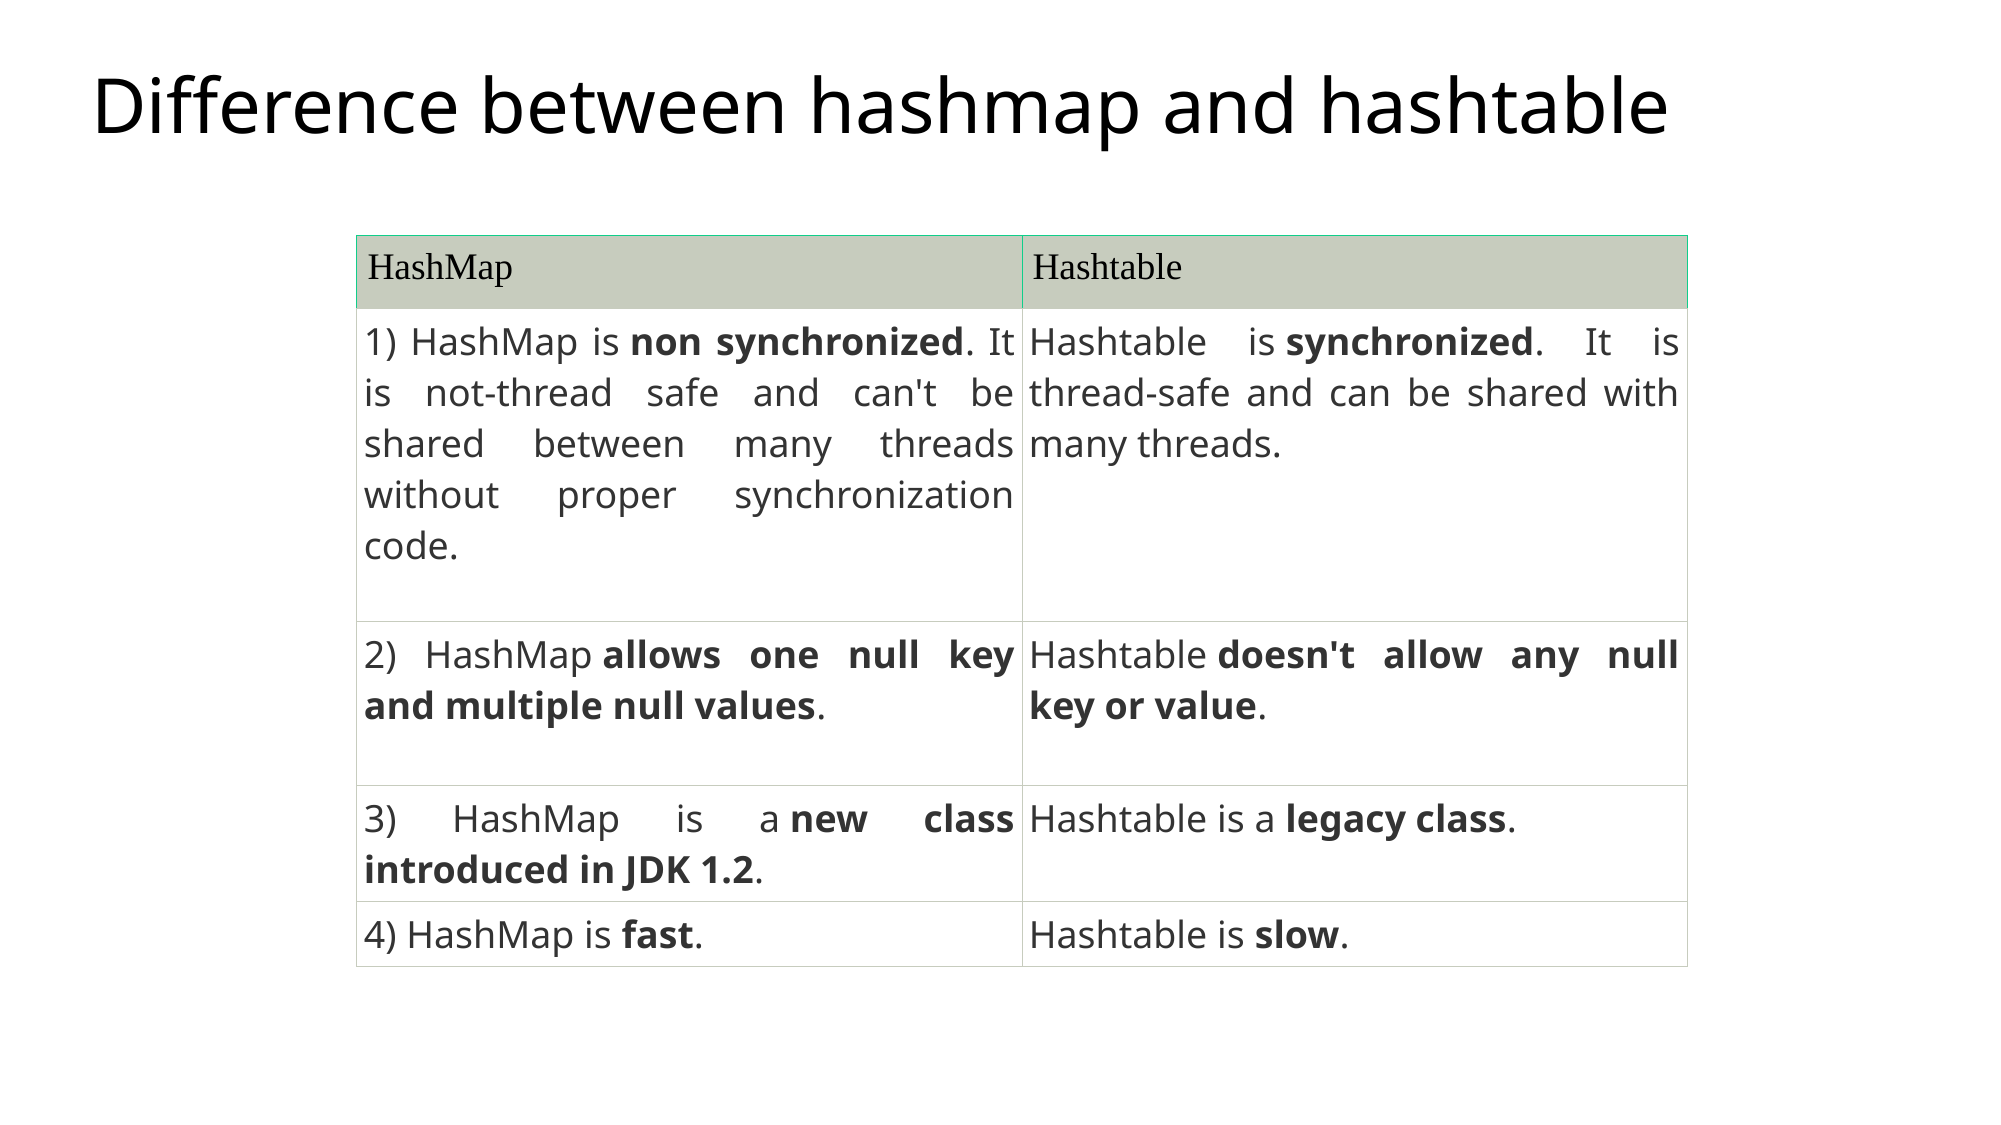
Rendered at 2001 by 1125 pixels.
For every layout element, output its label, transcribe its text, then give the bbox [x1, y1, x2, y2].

table_header HashMap [357, 236, 1022, 308]
title Difference between hashmap and hashtable [76, 59, 1985, 159]
table_cell Hashtable doesn't allow any null key or value. [1023, 622, 1687, 785]
table_cell 1) HashMap is non synchronized. It is not-thread safe and can't be shared between many threads without proper synchronization code. [357, 309, 1022, 621]
table_cell 3) HashMap is a new class introduced in JDK 1.2. [357, 786, 1022, 901]
table_cell Hashtable is slow. [1023, 902, 1687, 966]
table_header Hashtable [1023, 236, 1687, 308]
table_cell Hashtable is synchronized. It is thread-safe and can be shared with many threads. [1023, 309, 1687, 621]
table_cell 4) HashMap is fast. [357, 902, 1022, 966]
table_cell 2) HashMap allows one null key and multiple null values. [357, 622, 1022, 785]
table_cell Hashtable is a legacy class. [1023, 786, 1687, 901]
